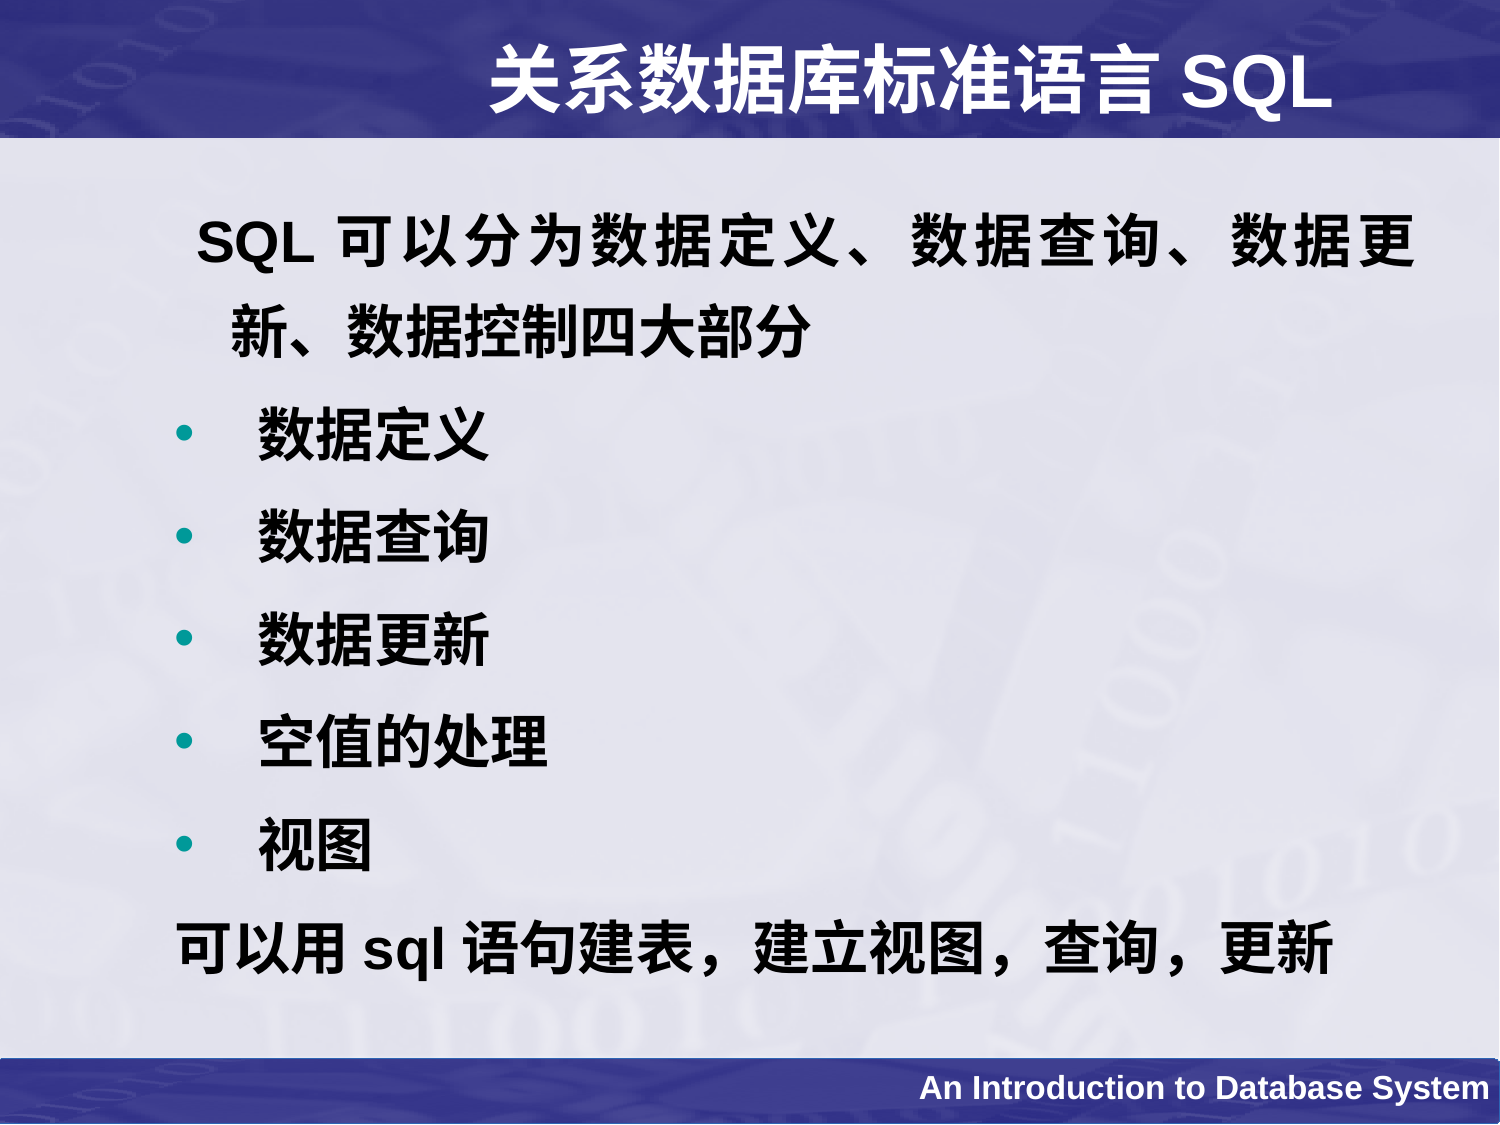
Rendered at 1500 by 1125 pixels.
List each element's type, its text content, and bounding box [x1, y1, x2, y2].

title 关系数据库标准语言SQL [287, 30, 1500, 124]
text_box SQL可以分为数据定义、数据查询、数据更新、数据控制四大部分 数据定义 数据查询 数据更新 空值的处理 视图 可以用sql语句建表，建立视图，查询，更新 [159, 175, 1432, 883]
